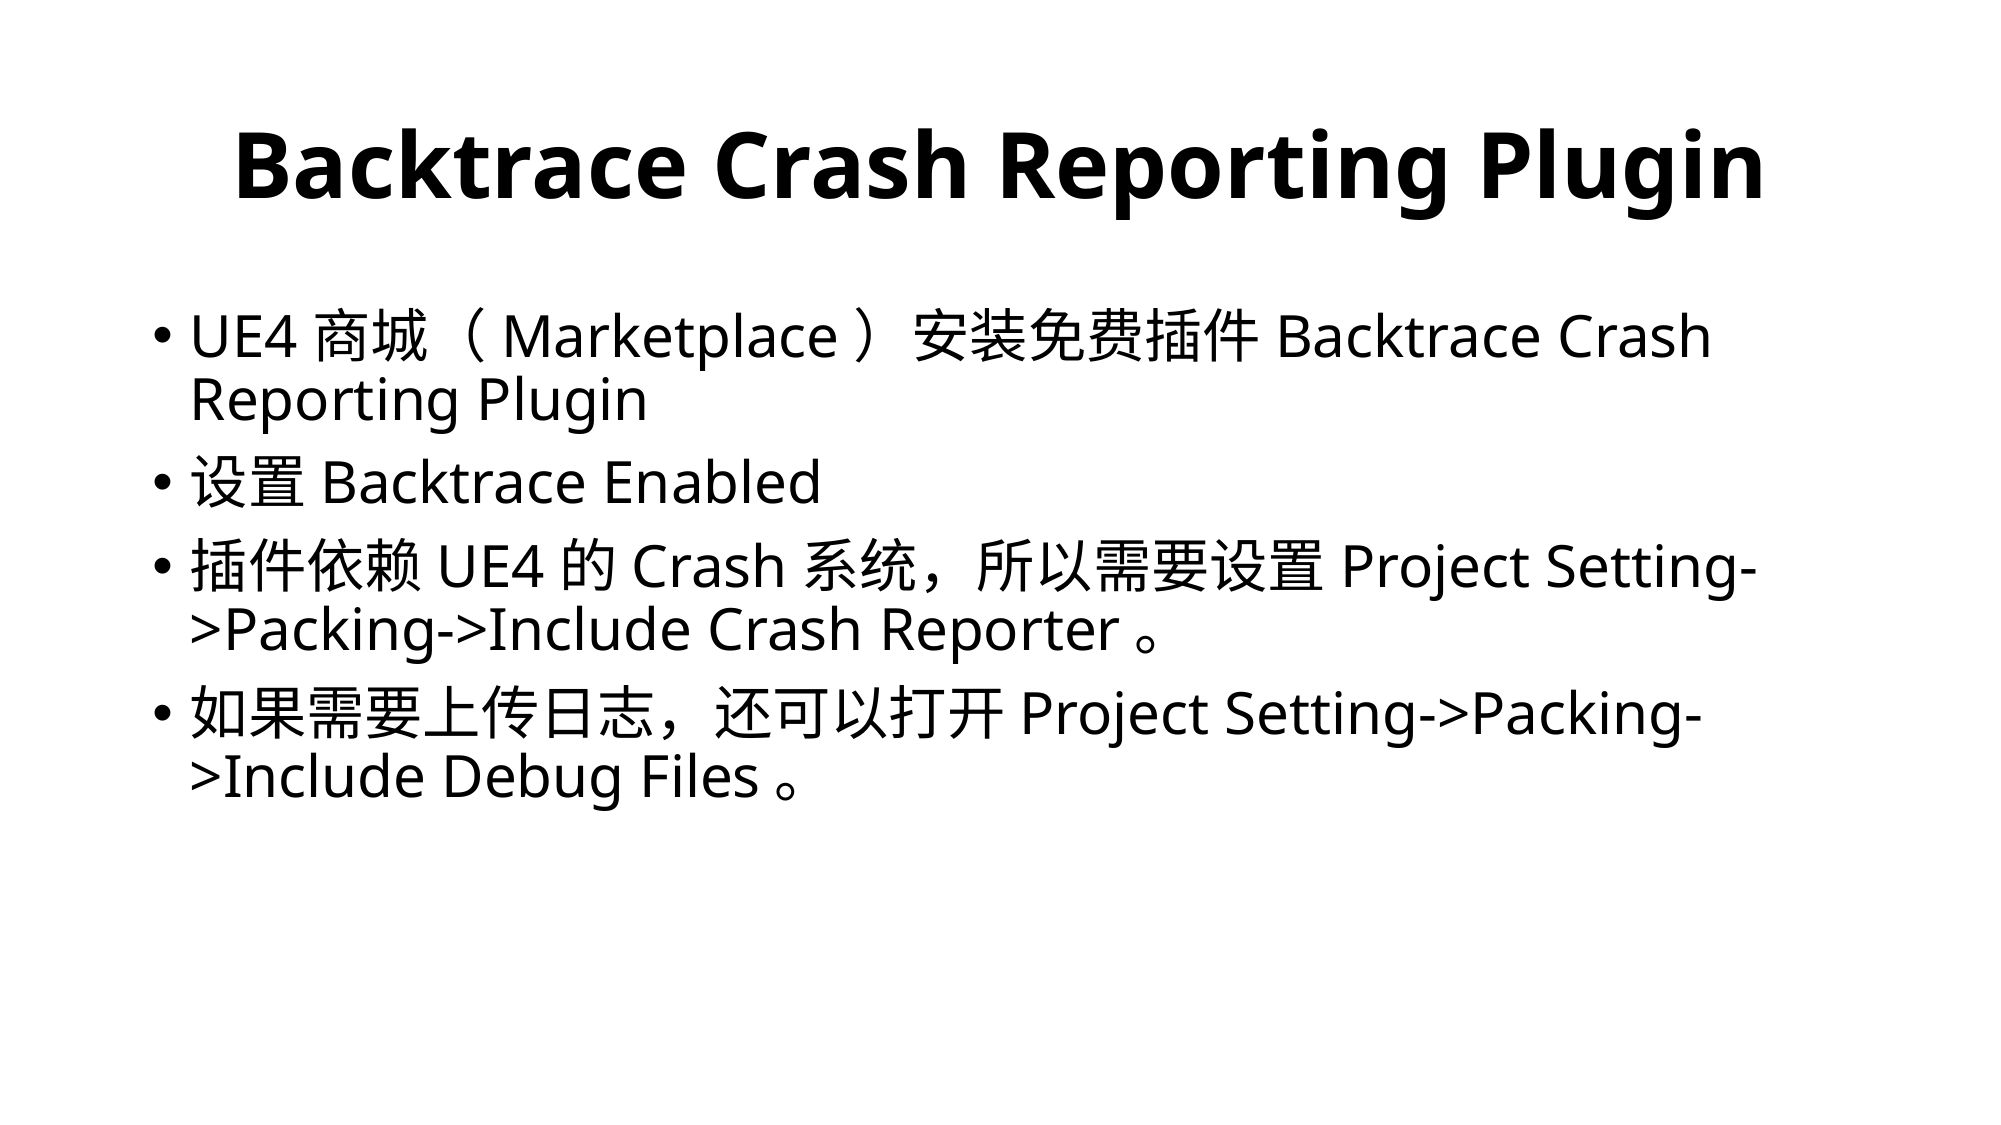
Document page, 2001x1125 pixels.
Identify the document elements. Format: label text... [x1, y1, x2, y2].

list UE4商城（Marketplace）安装免费插件Backtrace Crash Reporting Plugin 设置Backtrace Enabled 插件依赖UE4的Crash系统，所以需要设置Project Setting->Packing->Include Crash Reporter。 如果需要上传日志，还可以打开Project Setting->Packing->Include Debug Files。 [137, 299, 1863, 1014]
title Backtrace Crash Reporting Plugin [137, 59, 1863, 278]
